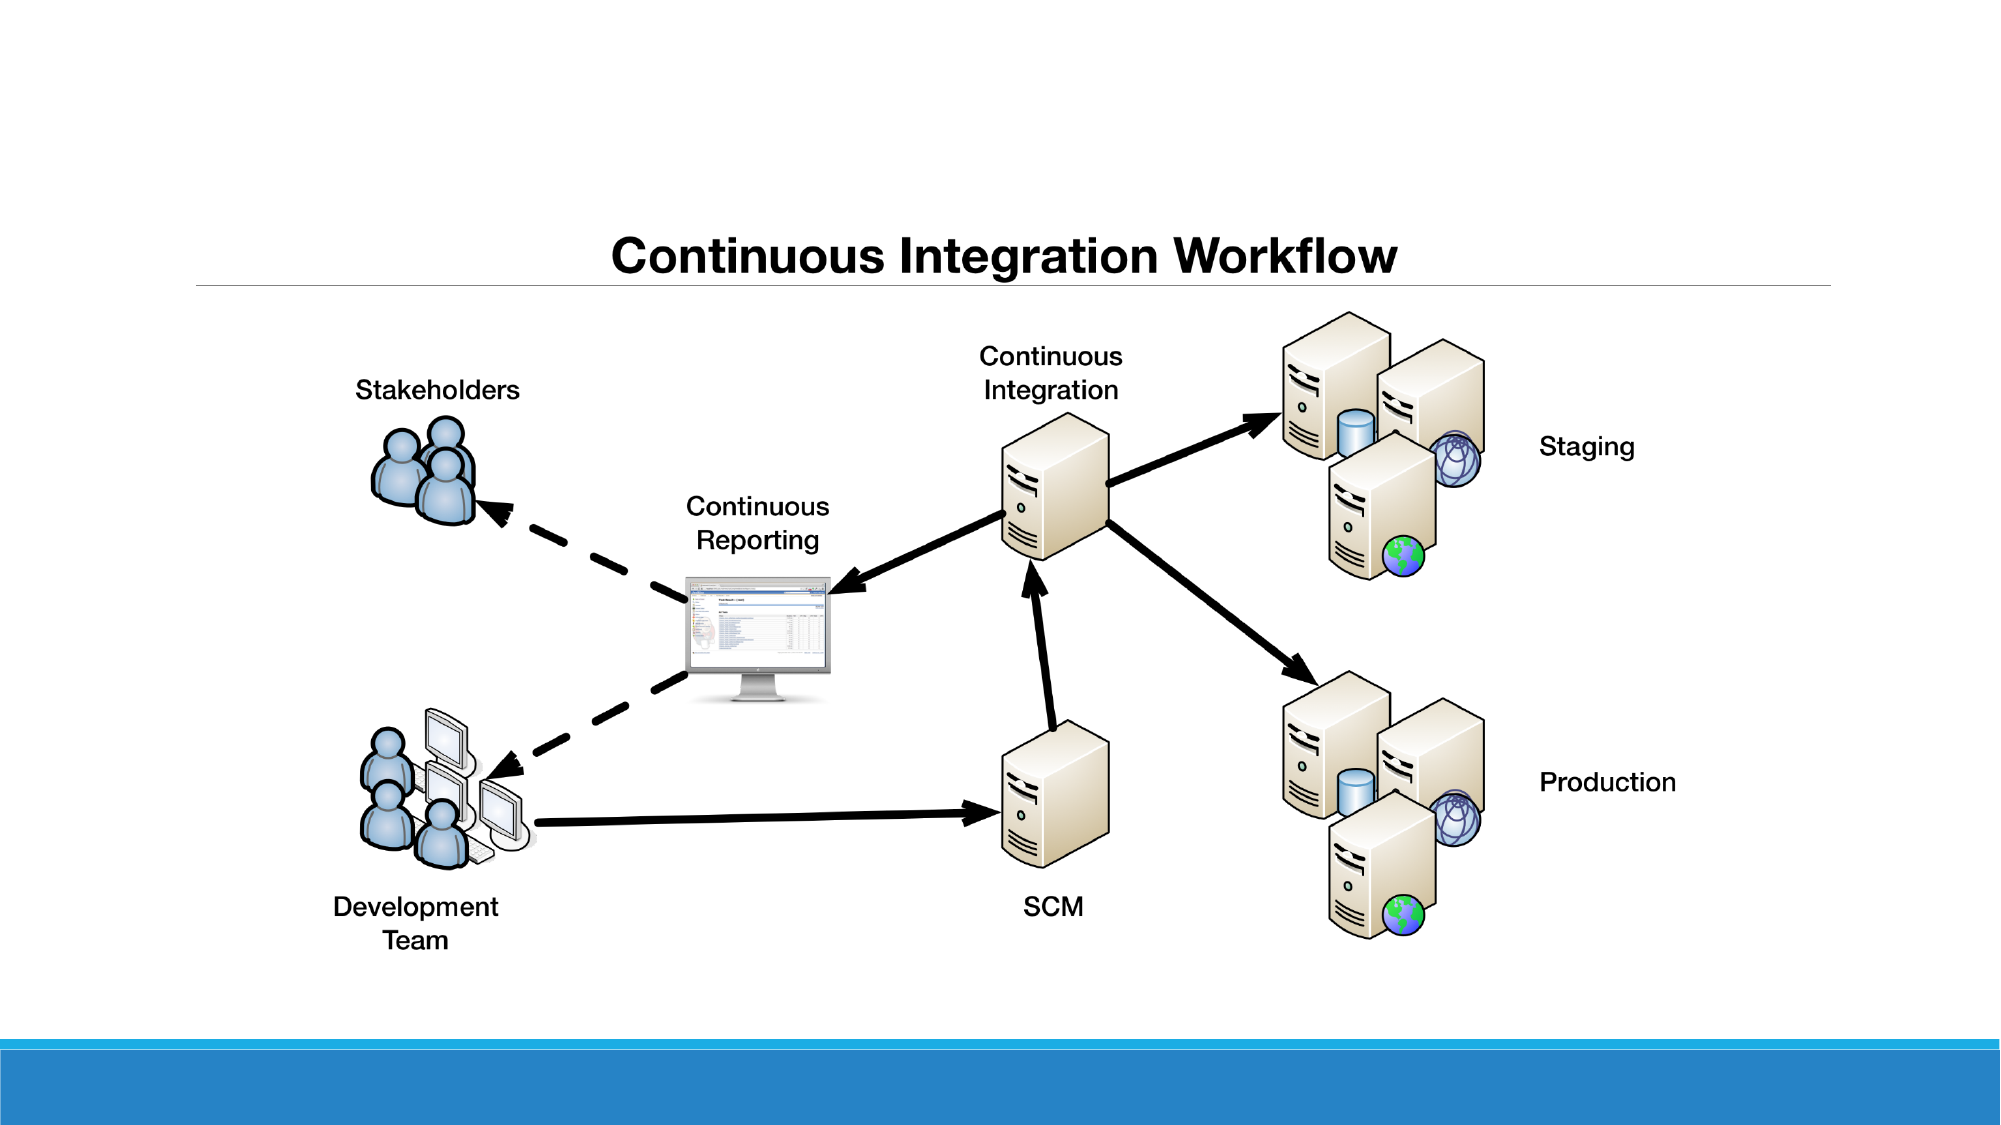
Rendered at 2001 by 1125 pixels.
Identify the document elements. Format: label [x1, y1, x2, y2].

title [180, 47, 1830, 285]
picture [328, 218, 1682, 959]
